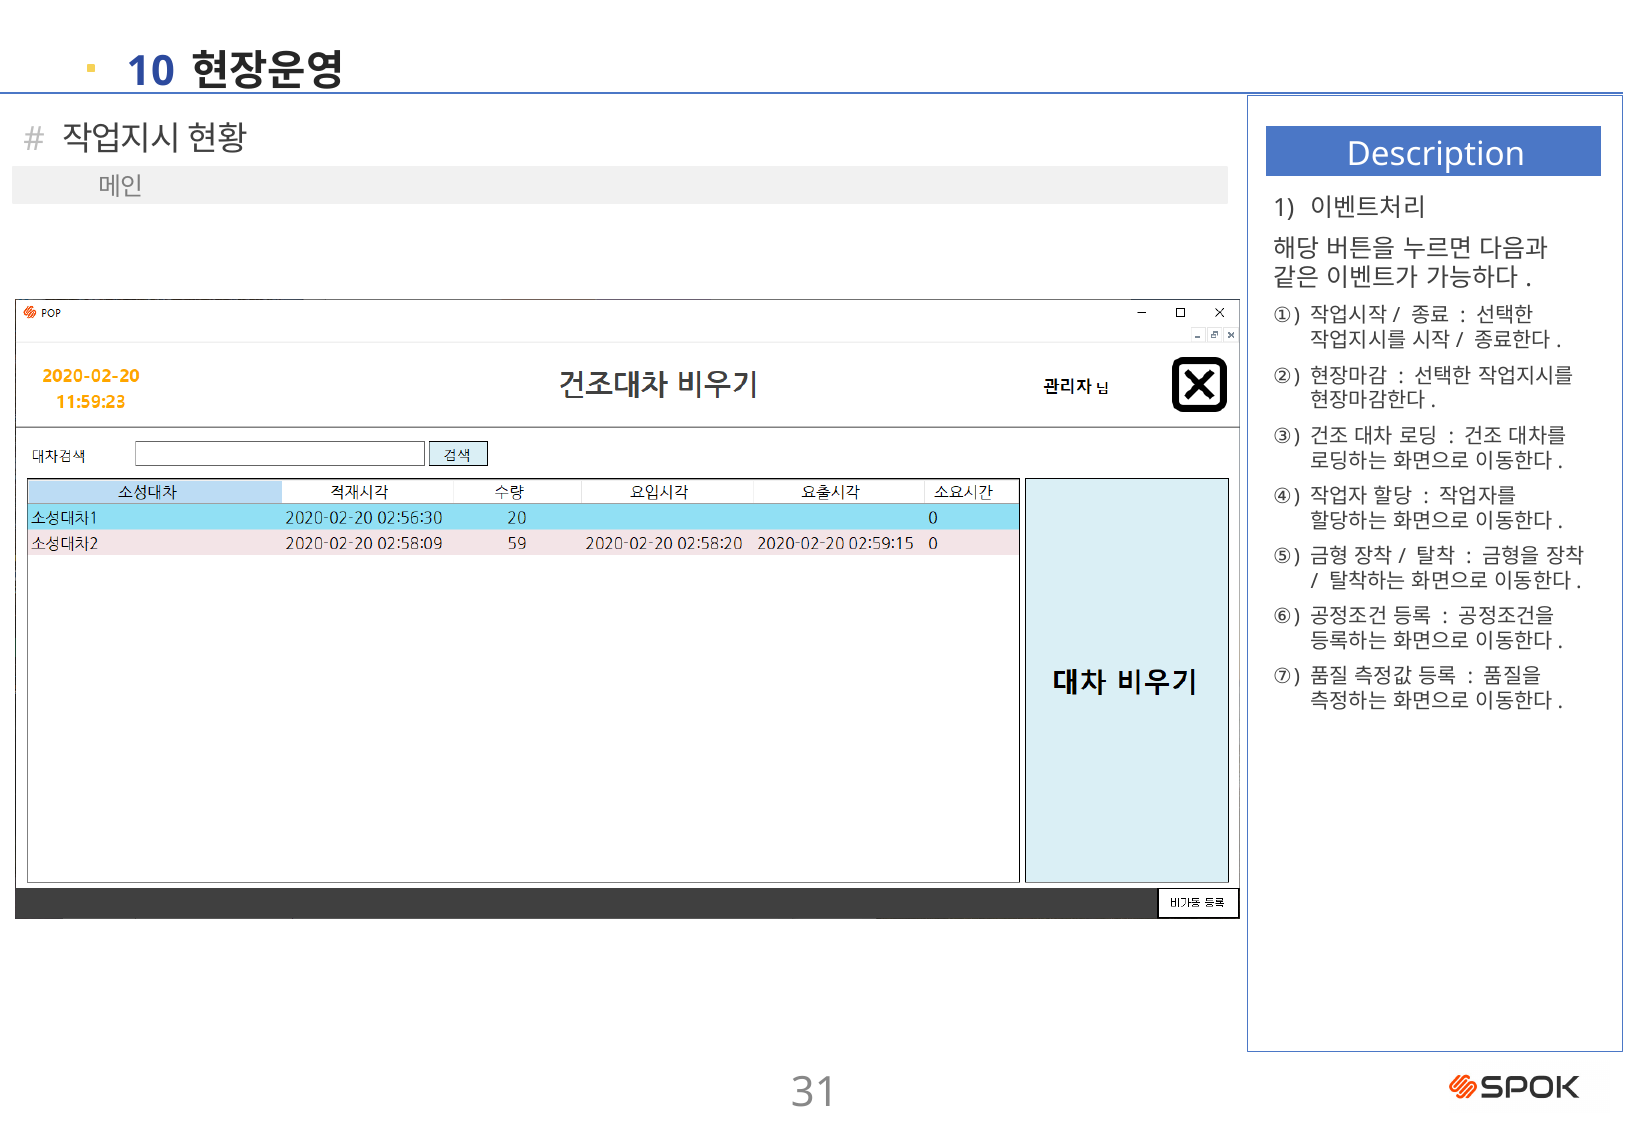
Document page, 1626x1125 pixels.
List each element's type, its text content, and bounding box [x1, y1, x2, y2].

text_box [0, 92, 1623, 1052]
picture [1449, 1060, 1610, 1114]
slide_number 31 [781, 1064, 844, 1116]
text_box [87, 42, 408, 91]
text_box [11, 166, 1229, 205]
picture [15, 299, 1241, 919]
